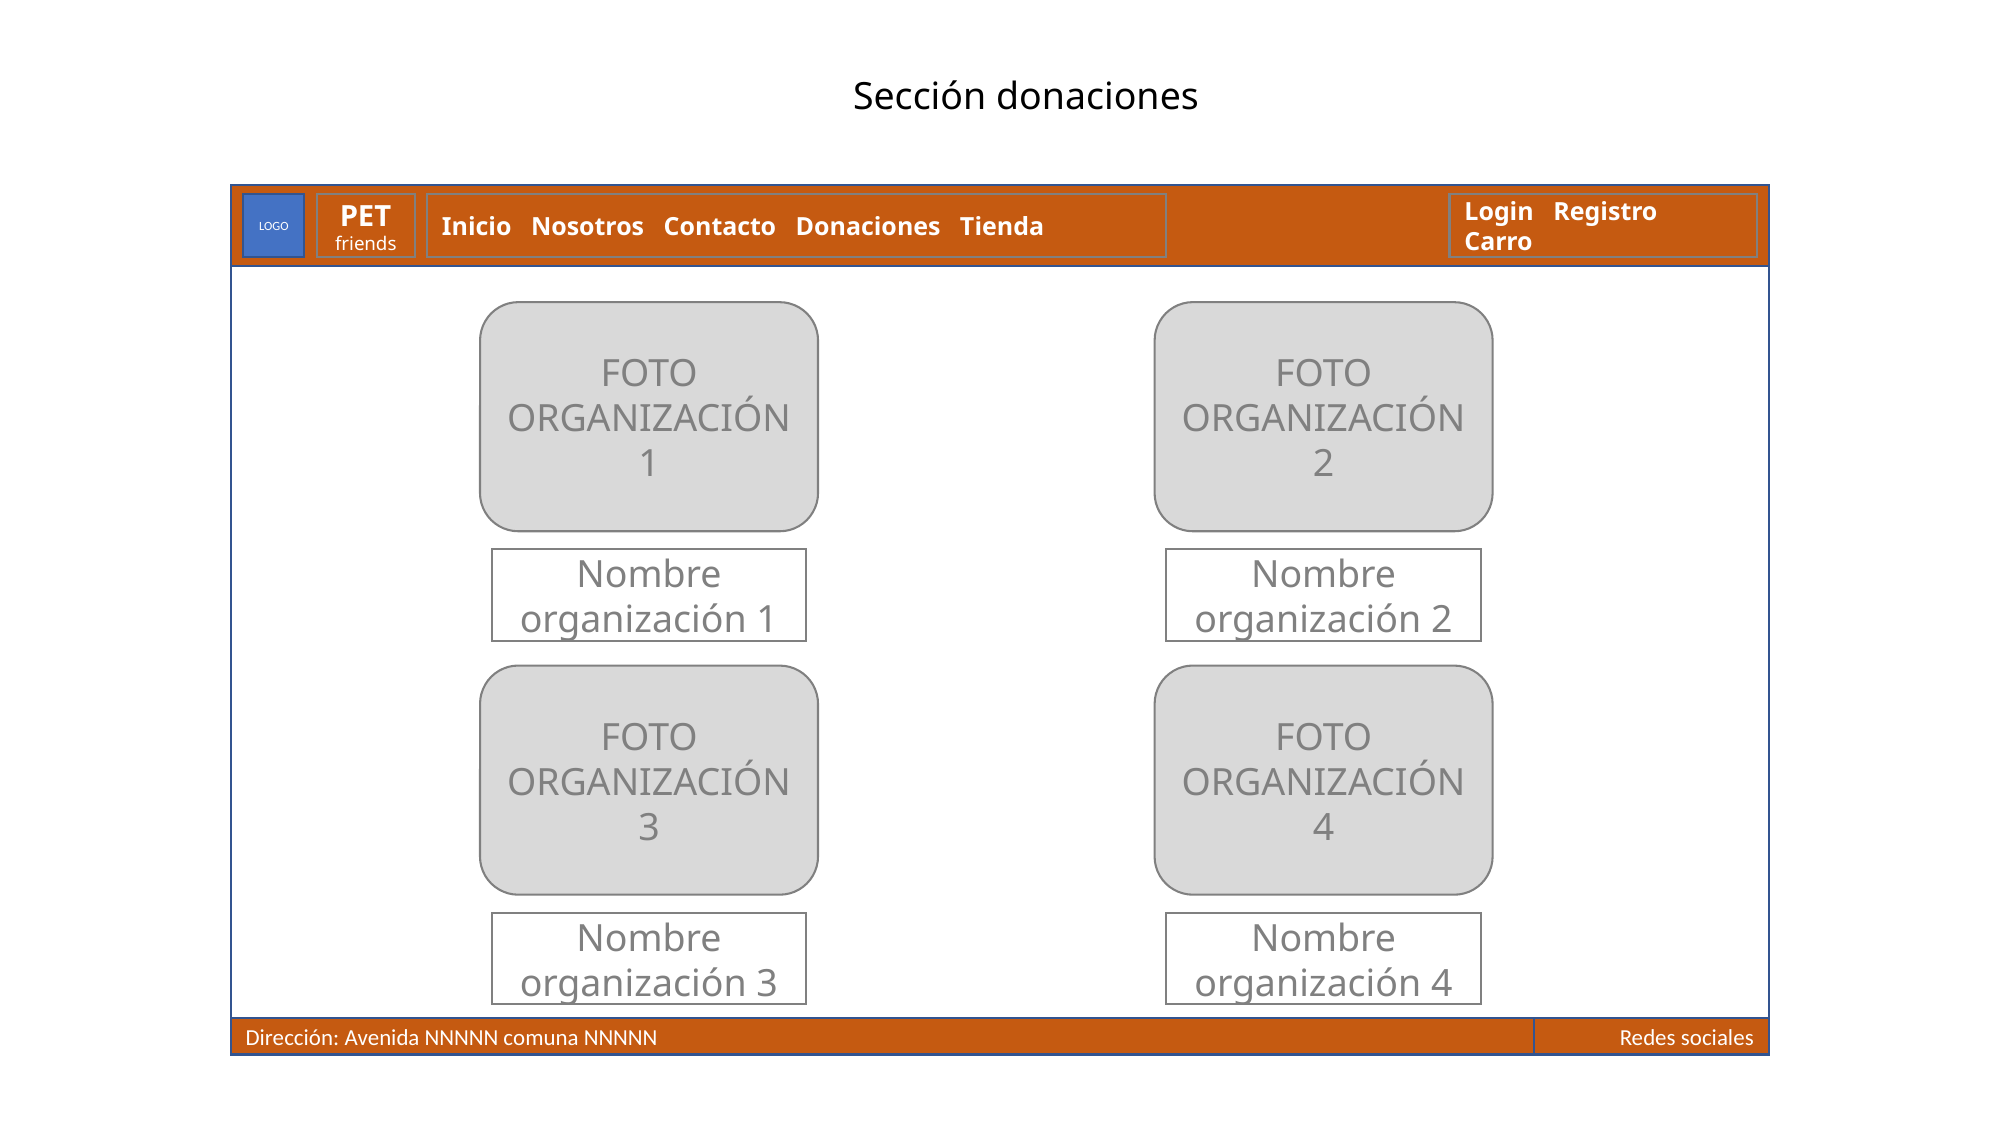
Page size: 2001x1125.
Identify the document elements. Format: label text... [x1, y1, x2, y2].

text_box Sección donaciones [394, 64, 1658, 124]
text_box Login Registro Carro [1448, 193, 1758, 258]
text_box [230, 184, 1770, 267]
text_box FOTO ORGANIZACIÓN 3 [478, 664, 820, 896]
text_box FOTO ORGANIZACIÓN 2 [1153, 301, 1494, 533]
text_box FOTO ORGANIZACIÓN 4 [1153, 664, 1494, 896]
text_box Nombre organización 1 [491, 548, 807, 642]
text_box Inicio Nosotros Contacto Donaciones Tienda [426, 193, 1167, 258]
text_box [230, 267, 1770, 1017]
text_box Nombre organización 3 [491, 912, 807, 1005]
text_box Redes sociales [1533, 1017, 1770, 1056]
text_box Nombre organización 2 [1165, 548, 1482, 642]
text_box PET friends [316, 193, 416, 258]
text_box LOGO [242, 193, 305, 258]
text_box Nombre organización 4 [1165, 912, 1482, 1005]
text_box Dirección: Avenida NNNNN comuna NNNNN [230, 1017, 1533, 1056]
text_box FOTO ORGANIZACIÓN 1 [478, 301, 820, 533]
